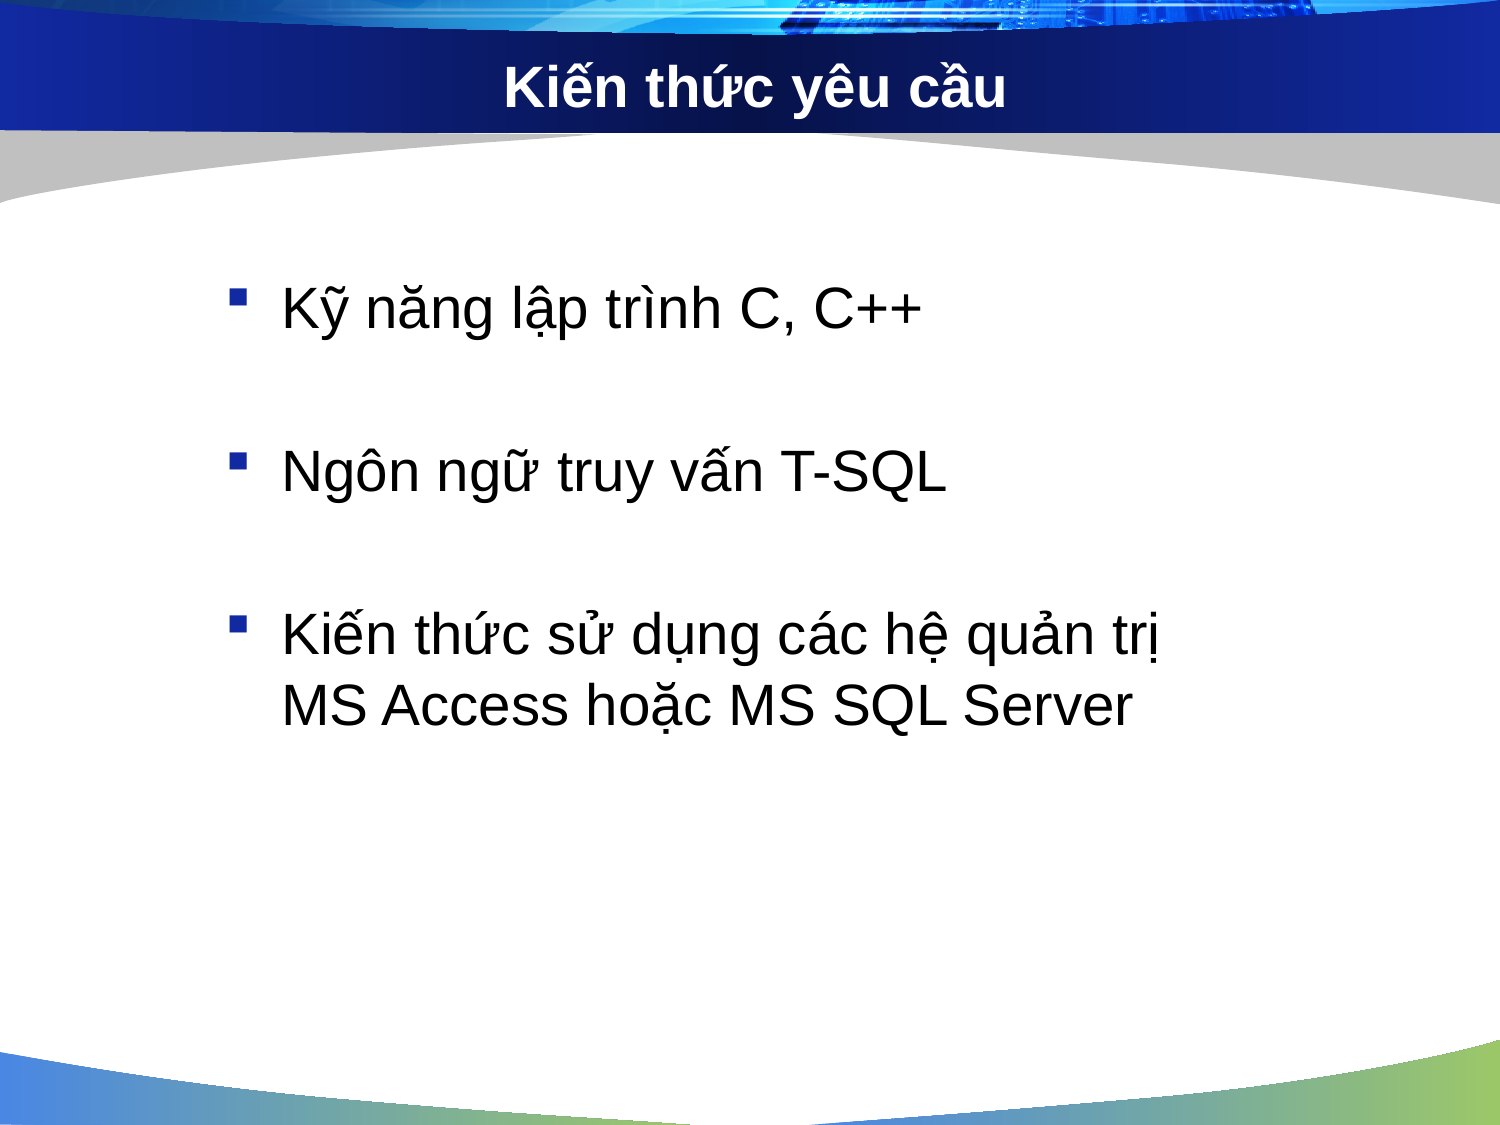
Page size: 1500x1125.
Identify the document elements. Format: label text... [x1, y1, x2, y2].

title Kiến thức yêu cầu [112, 37, 1401, 131]
picture [0, 0, 1492, 35]
list Kỹ năng lập trình C, C++ Ngôn ngữ truy vấn T-SQL Kiến thức sử dụng các hệ quản trị MS Access hoặc MS SQL Server [209, 262, 1226, 1006]
